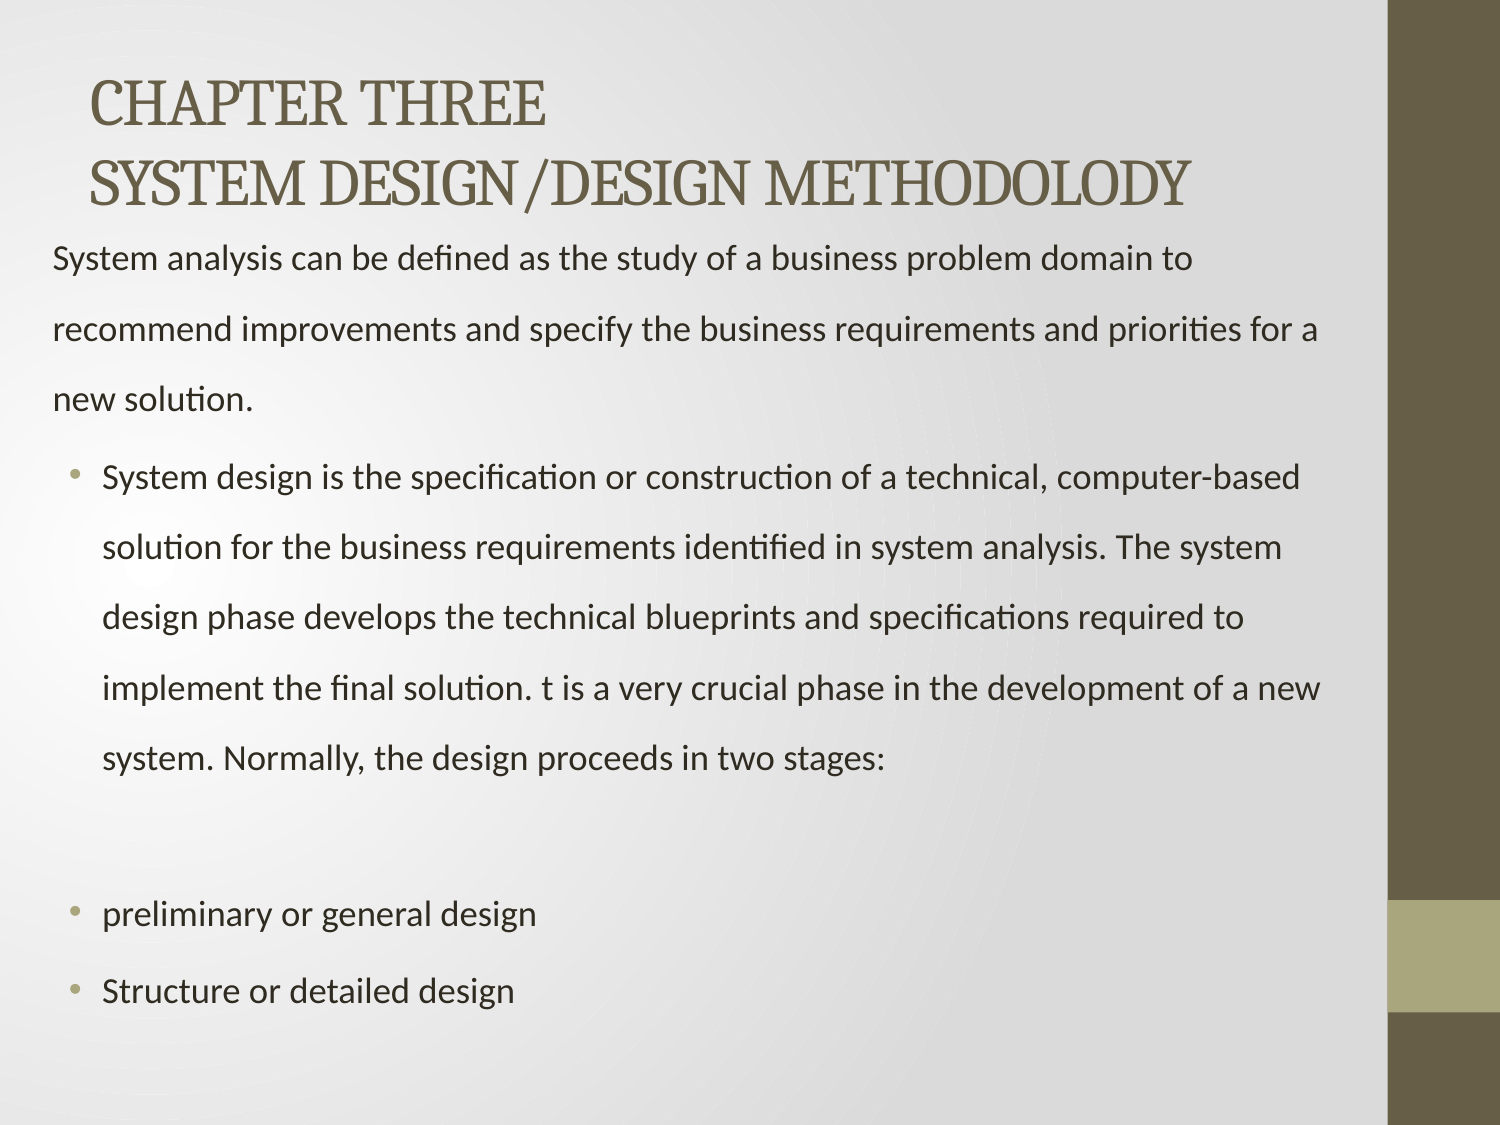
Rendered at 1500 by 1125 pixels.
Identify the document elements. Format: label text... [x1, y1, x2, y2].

list System analysis can be defined as the study of a business problem domain to recommend improvements and specify the business requirements and priorities for a new solution. System design is the specification or construction of a technical, computer-based solution for the business requirements identified in system analysis. The system design phase develops the technical blueprints and specifications required to implement the final solution. t is a very crucial phase in the development of a new system. Normally, the design proceeds in two stages: preliminary or general design Structure or detailed design [37, 200, 1388, 1050]
title CHAPTER THREE SYSTEM DESIGN/DESIGN METHODOLODY [75, 45, 1325, 200]
